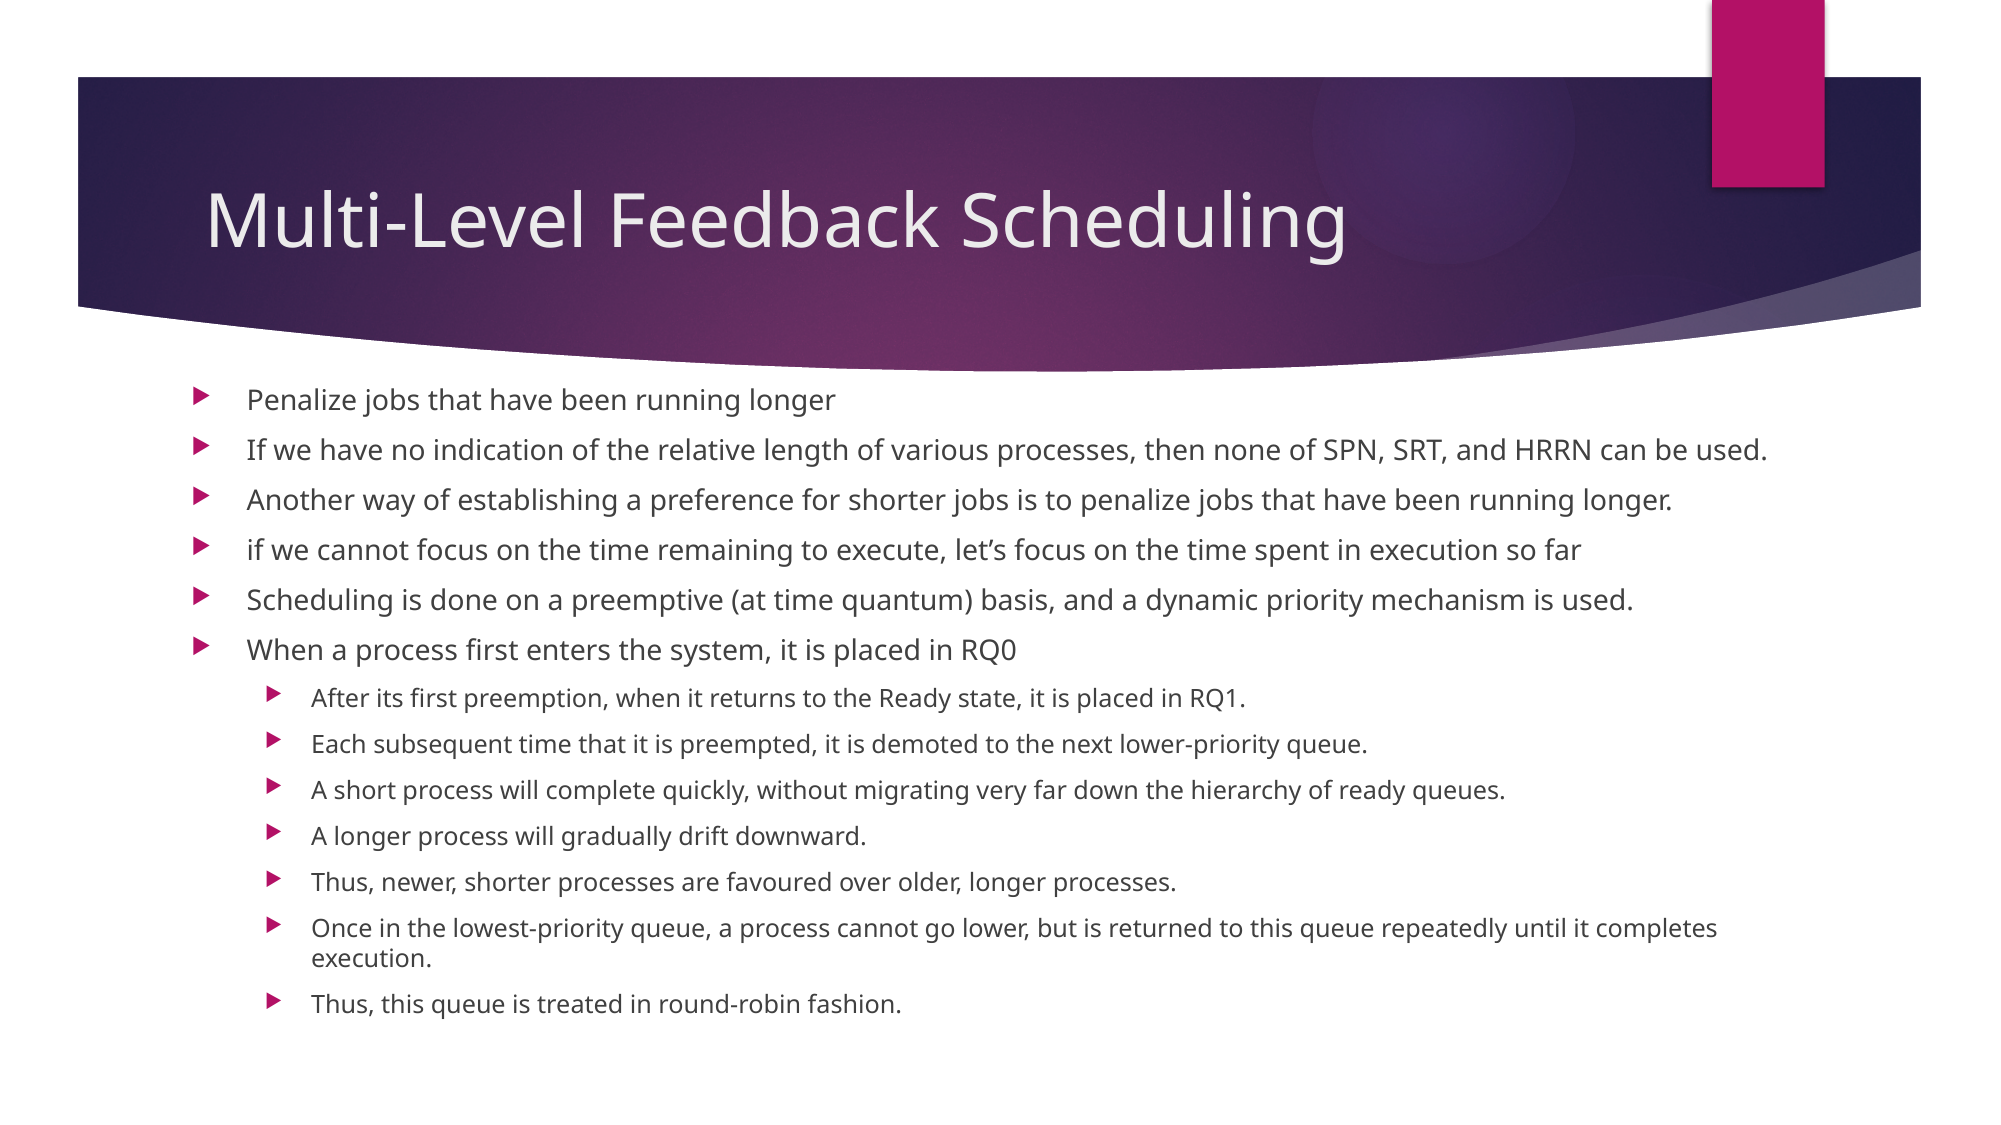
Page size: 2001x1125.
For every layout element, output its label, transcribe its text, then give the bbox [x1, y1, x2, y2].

list Penalize jobs that have been running longer If we have no indication of the relative length of various processes, then none of SPN, SRT, and HRRN can be used. Another way of establishing a preference for shorter jobs is to penalize jobs that have been running longer. if we cannot focus on the time remaining to execute, let’s focus on the time spent in execution so far Scheduling is done on a preemptive (at time quantum) basis, and a dynamic priority mechanism is used. When a process first enters the system, it is placed in RQ0 After its first preemption, when it returns to the Ready state, it is placed in RQ1. Each subsequent time that it is preempted, it is demoted to the next lower-priority queue. A short process will complete quickly, without migrating very far down the hierarchy of ready queues. A longer process will gradually drift downward. Thus, newer, shorter processes are favoured over older, longer processes. Once in the lowest-priority queue, a process cannot go lower, but is returned to this queue repeatedly until it completes execution. Thus, this queue is treated in round-robin fashion. [176, 374, 1803, 1060]
title Multi-Level Feedback Scheduling [189, 159, 1627, 276]
